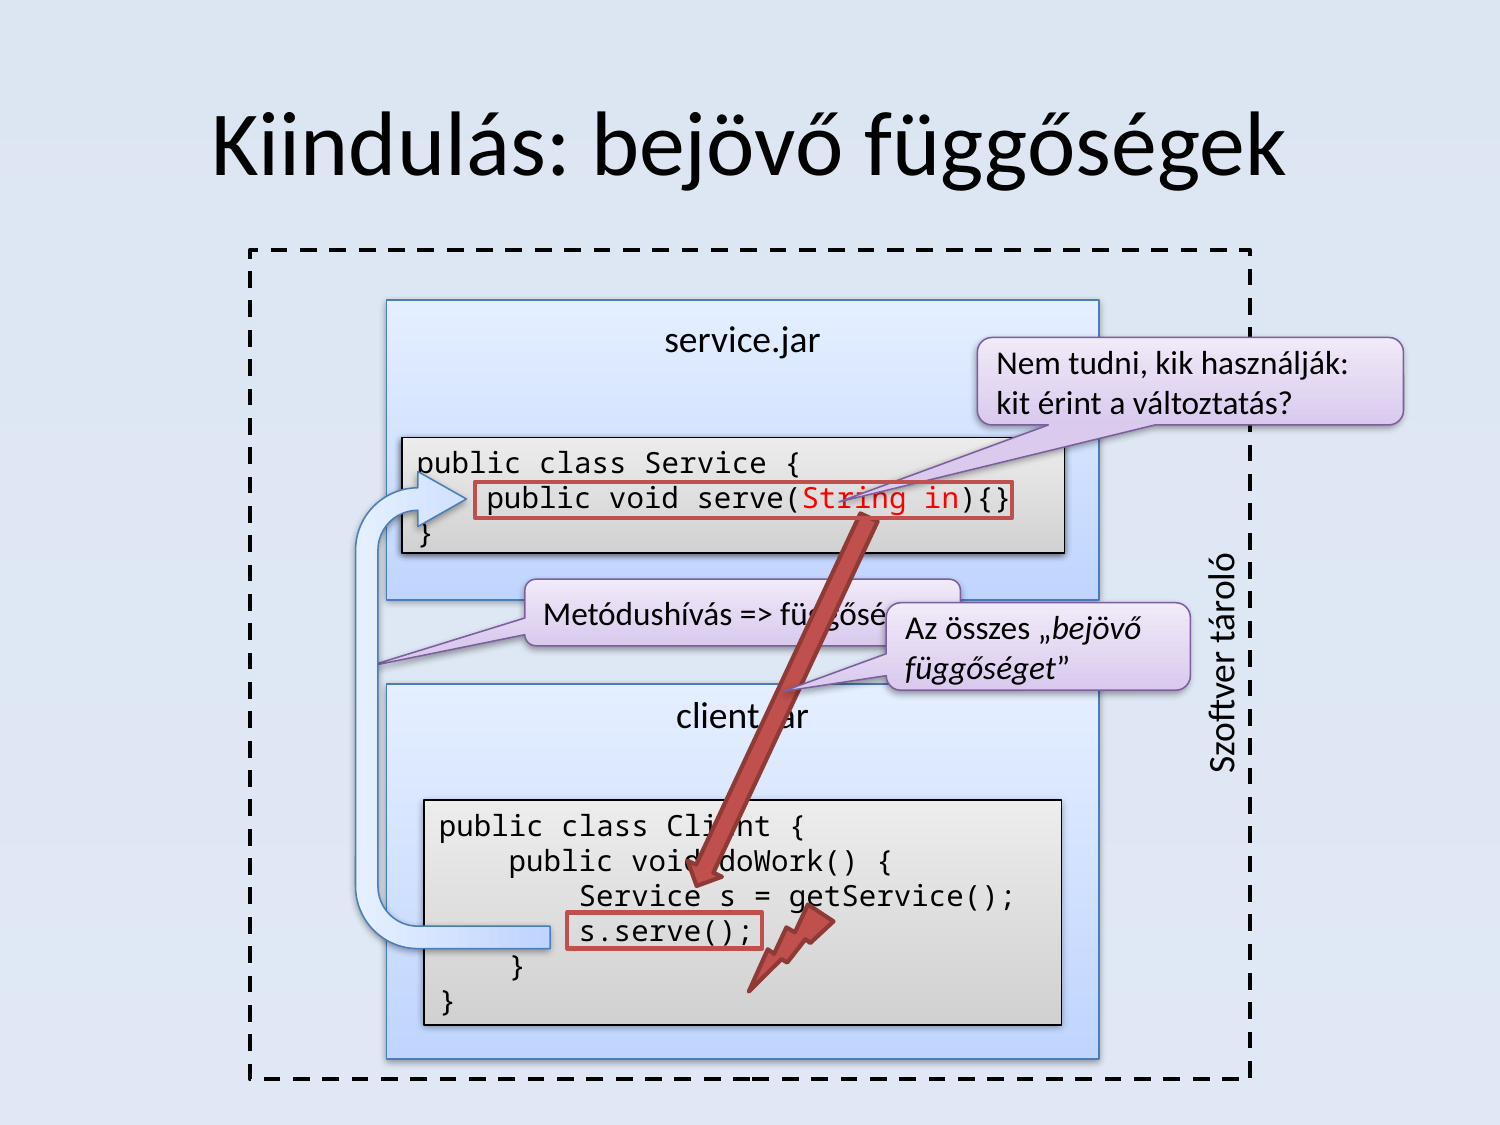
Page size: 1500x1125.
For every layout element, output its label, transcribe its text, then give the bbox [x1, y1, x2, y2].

title Kiindulás: bejövő függőségek [75, 45, 1425, 233]
text_box Nem tudni, kik használják: kit érint a változtatás? [1254, 336, 1405, 426]
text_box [249, 246, 1251, 1080]
